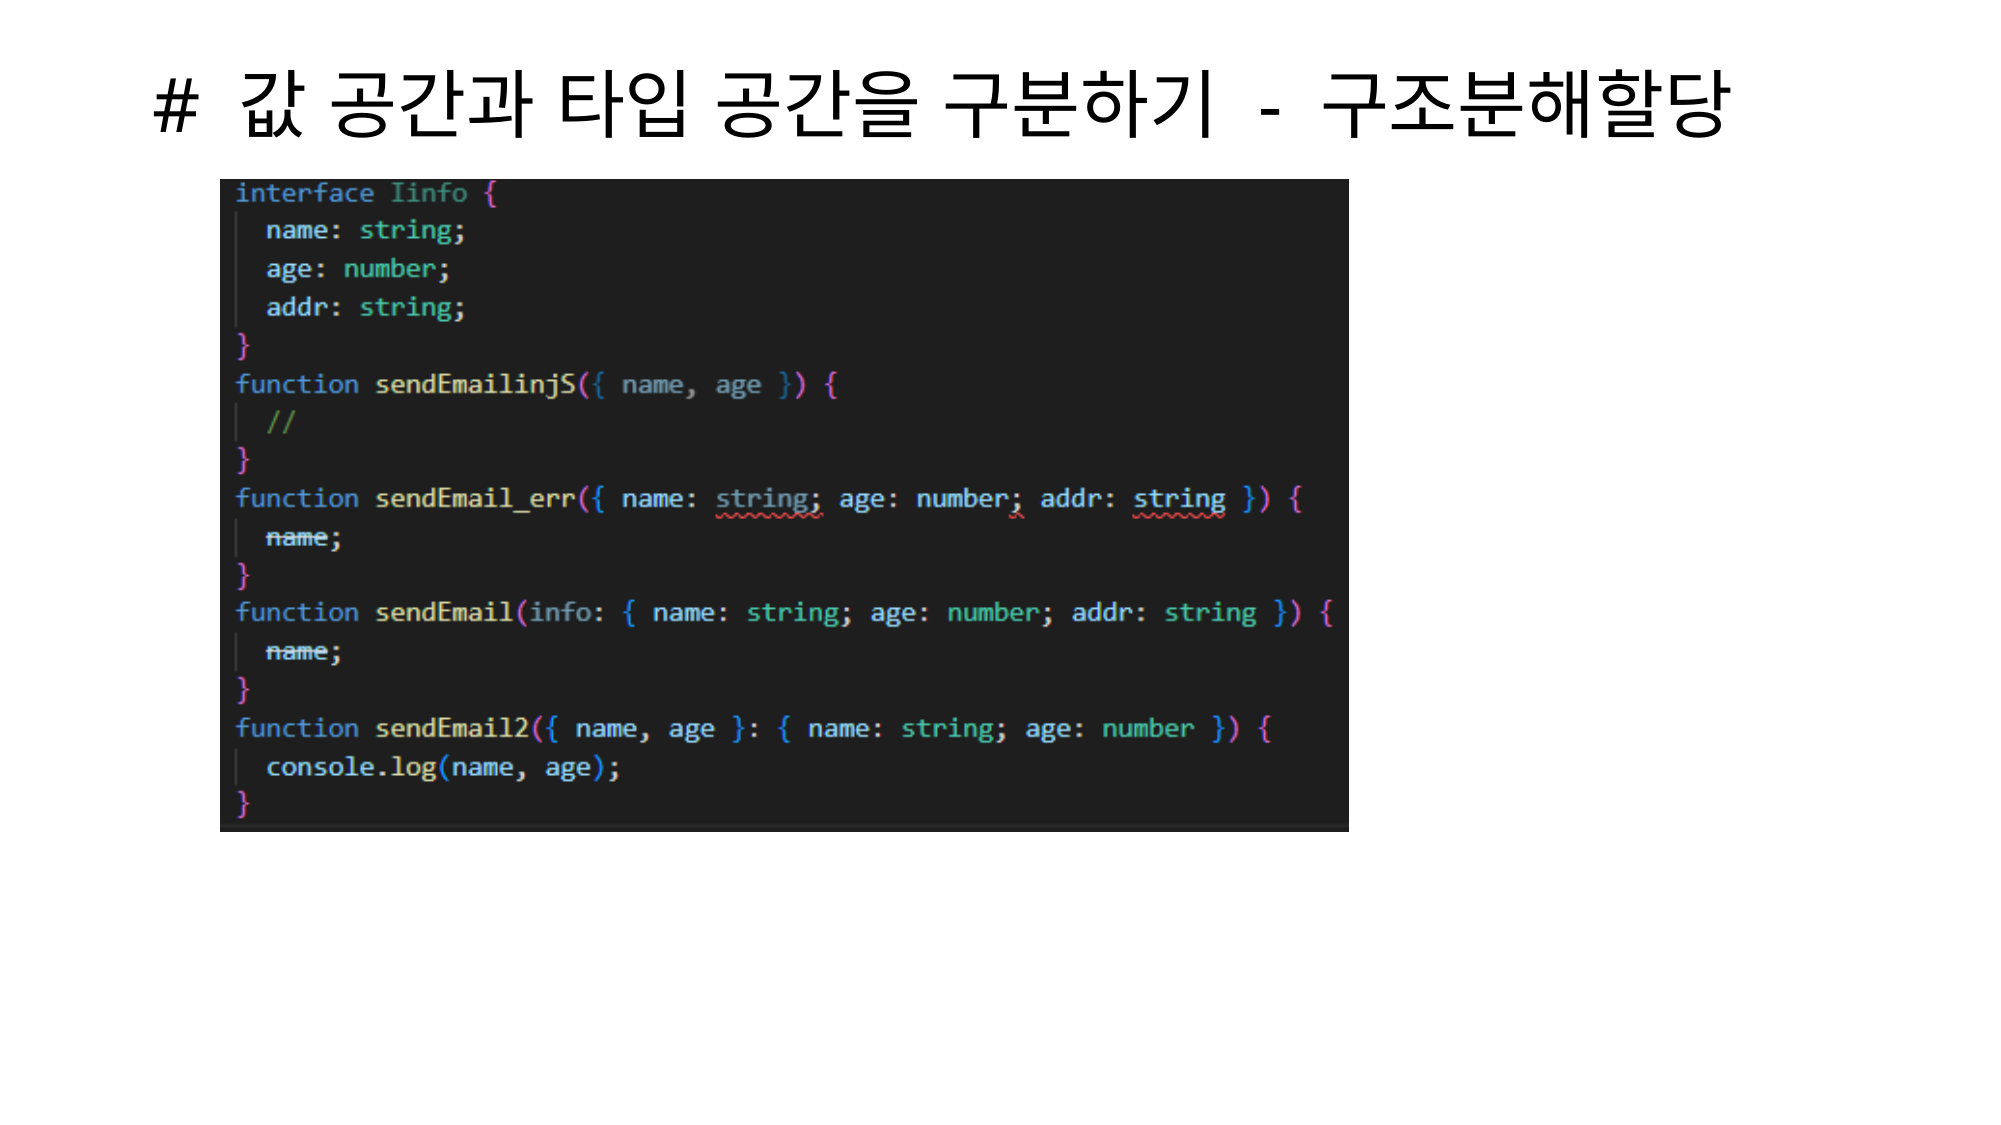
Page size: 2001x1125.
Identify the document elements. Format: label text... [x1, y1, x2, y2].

title # 값 공간과 타입 공간을 구분하기 - 구조분해할당 [137, 0, 1863, 218]
list [137, 231, 1863, 946]
picture [220, 179, 1349, 832]
